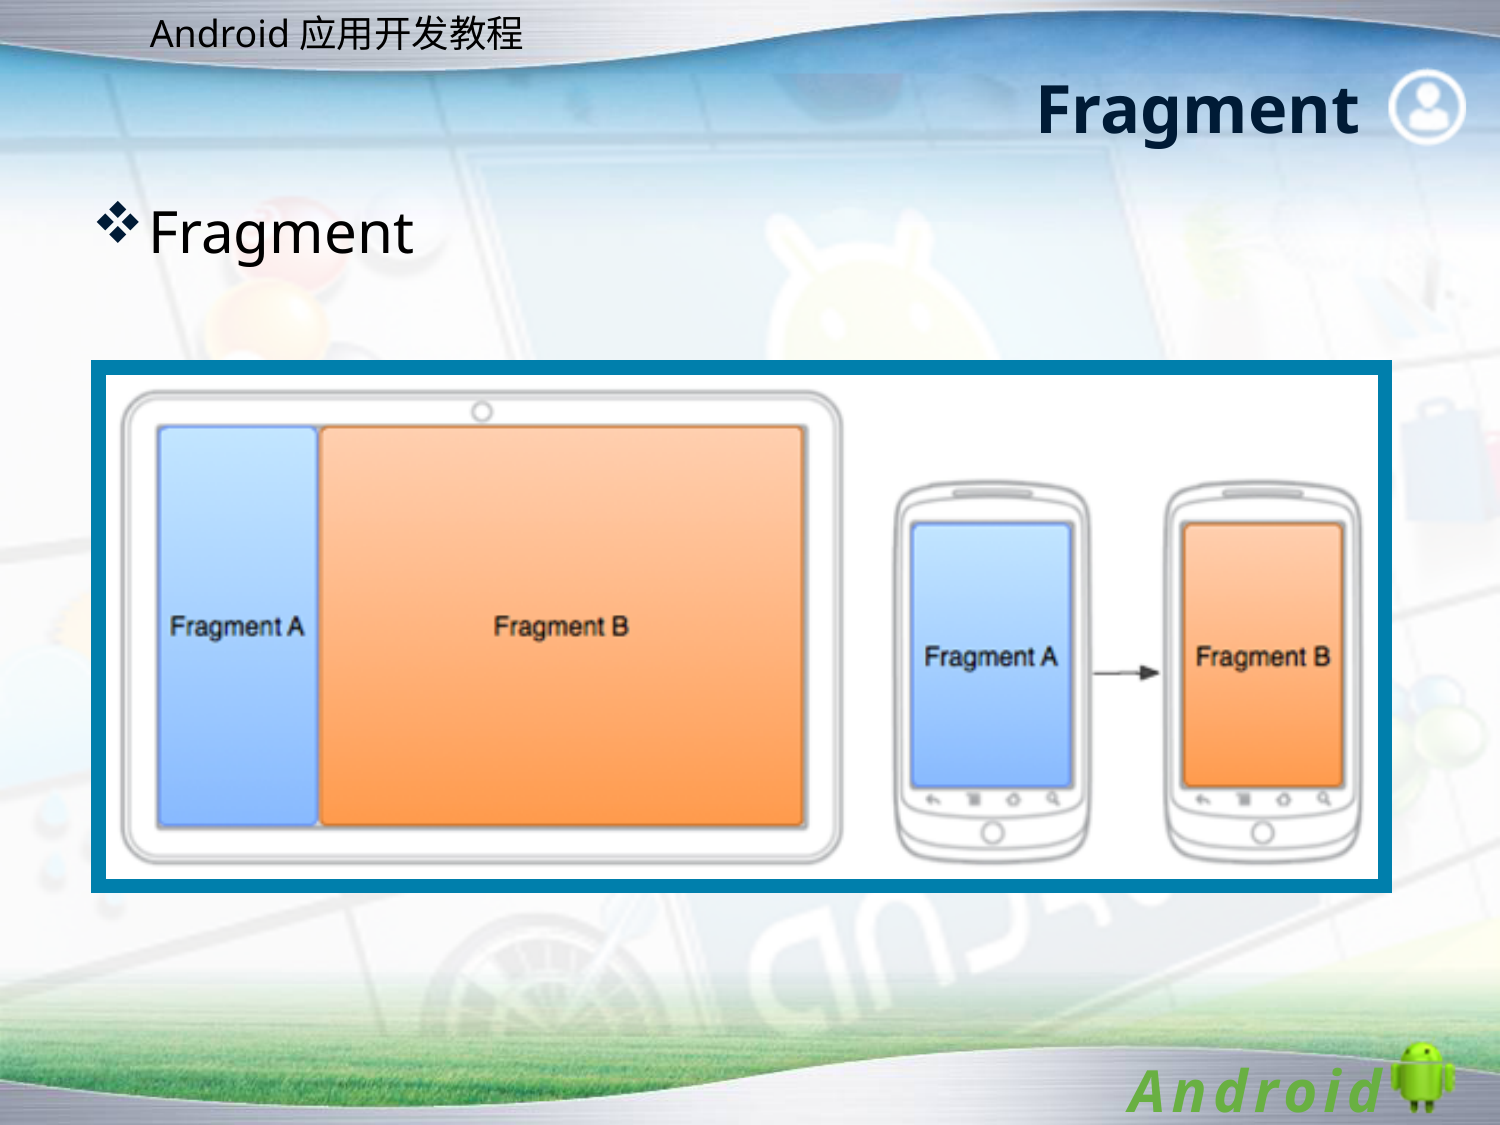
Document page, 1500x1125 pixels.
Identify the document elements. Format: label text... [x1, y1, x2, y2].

title Fragment [213, 66, 1377, 147]
list Fragment [76, 187, 1400, 1012]
picture [0, 0, 1500, 1125]
